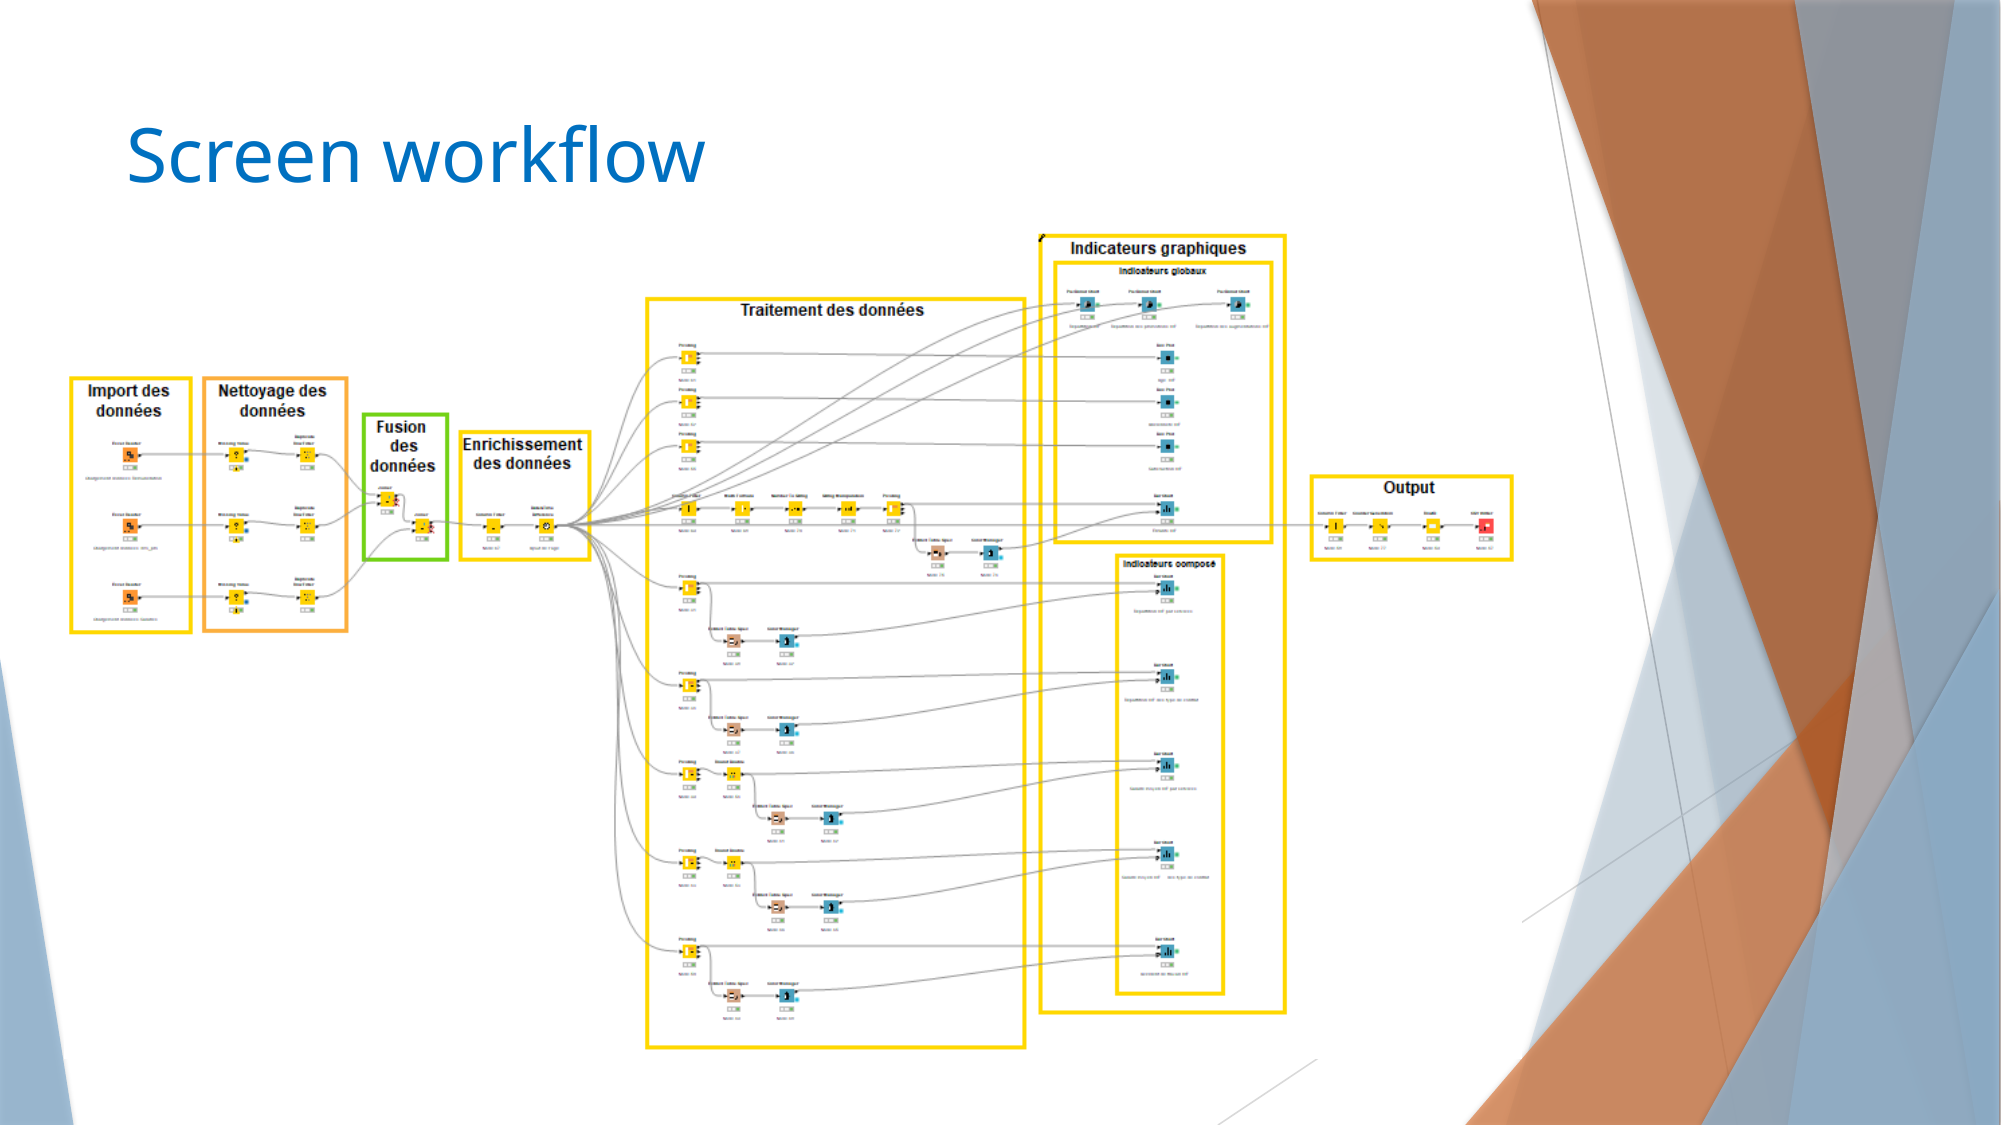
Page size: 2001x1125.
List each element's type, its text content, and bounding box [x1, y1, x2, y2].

title Screen workflow [111, 99, 1522, 230]
picture [64, 230, 1522, 1059]
